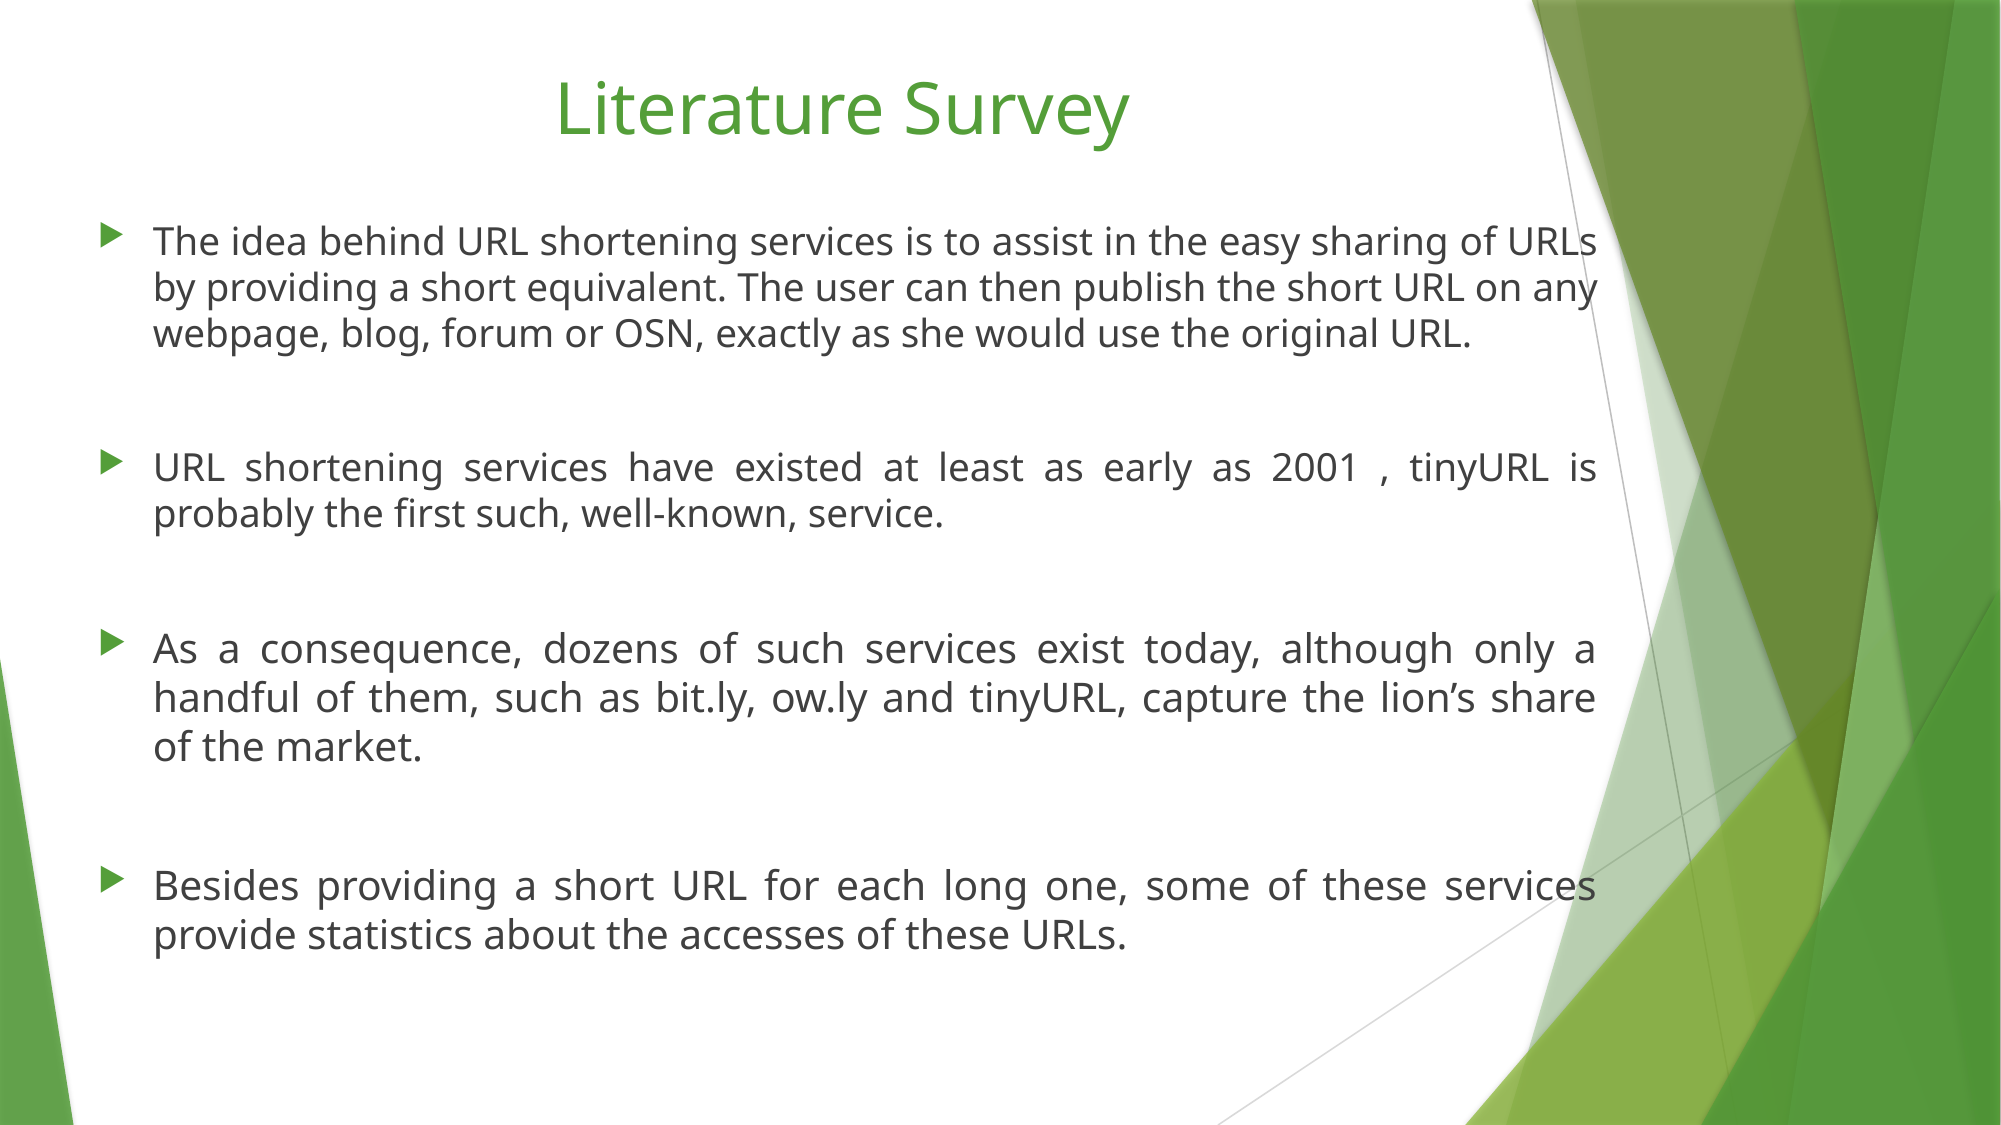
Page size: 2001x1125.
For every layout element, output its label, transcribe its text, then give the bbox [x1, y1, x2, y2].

list The idea behind URL shortening services is to assist in the easy sharing of URLs by providing a short equivalent. The user can then publish the short URL on any webpage, blog, forum or OSN, exactly as she would use the original URL. URL shortening services have existed at least as early as 2001 , tinyURL is probably the first such, well-known, service. As a consequence, dozens of such services exist today, although only a handful of them, such as bit.ly, ow.ly and tinyURL, capture the lion’s share of the market. Besides providing a short URL for each long one, some of these services provide statistics about the accesses of these URLs. [82, 208, 1615, 999]
title Literature Survey [146, 54, 1557, 156]
